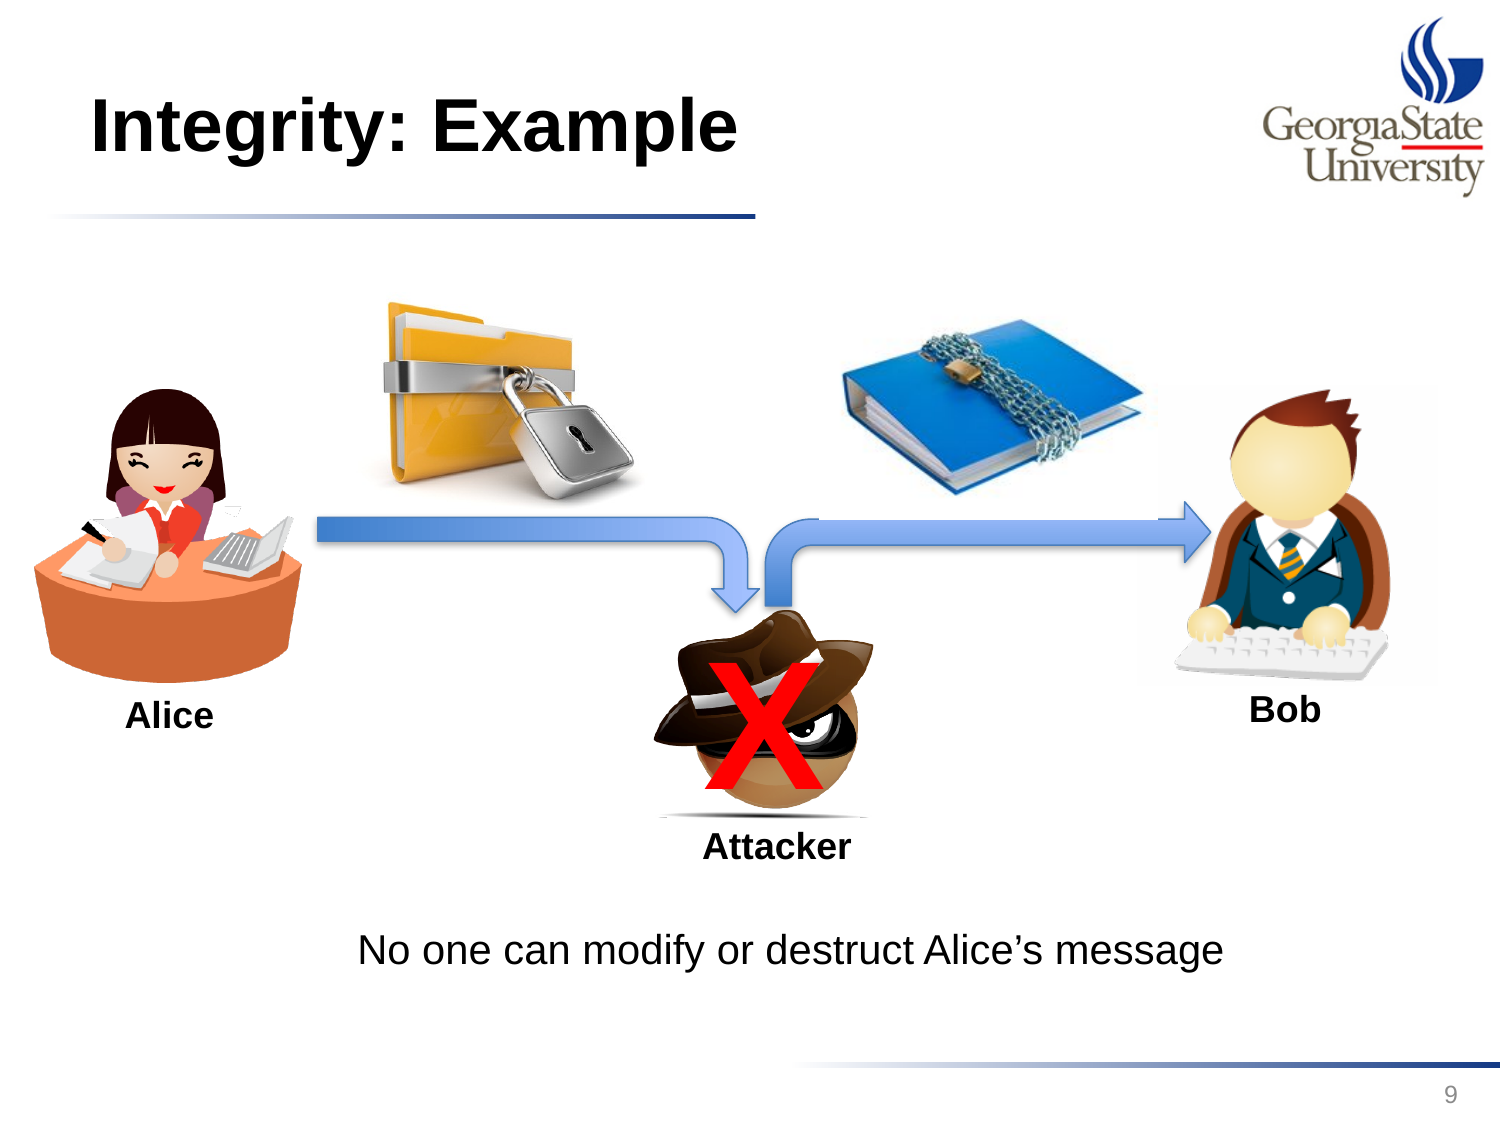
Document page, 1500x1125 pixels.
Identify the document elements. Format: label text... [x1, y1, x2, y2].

picture [350, 292, 651, 518]
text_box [1136, 385, 1438, 739]
text_box No one can modify or destruct Alice’s message [342, 915, 1248, 980]
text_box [650, 601, 876, 876]
picture [819, 294, 1158, 520]
text_box [764, 518, 1131, 599]
title Integrity: Example [75, 27, 1234, 215]
slide_number 9 [1123, 1064, 1474, 1124]
text_box [324, 516, 760, 599]
picture [1247, 0, 1500, 216]
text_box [17, 385, 318, 745]
